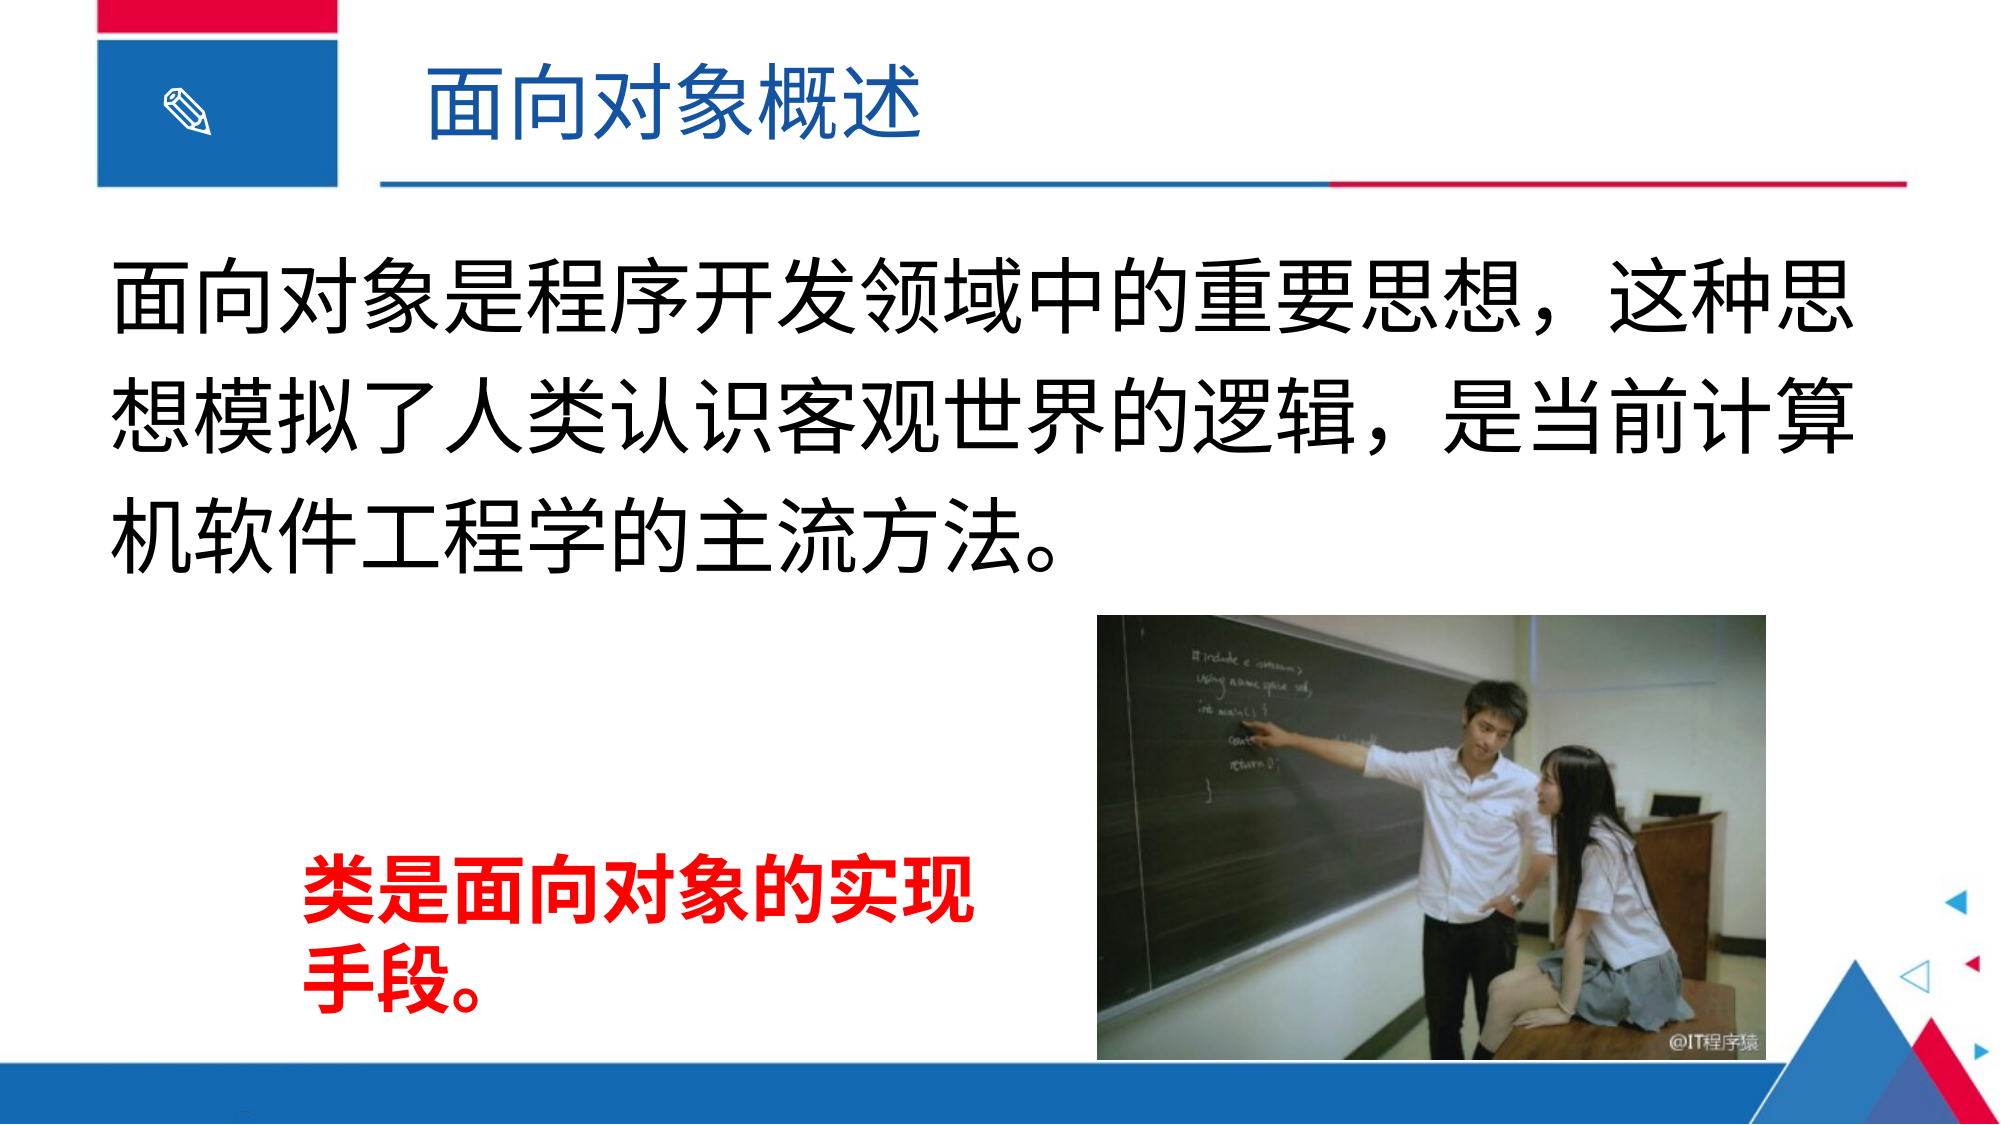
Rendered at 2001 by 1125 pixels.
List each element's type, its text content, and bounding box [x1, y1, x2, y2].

text_box 面向对象是程序开发领域中的重要思想，这种思想模拟了人类认识客观世界的逻辑，是当前计算机软件工程学的主流方法。 [94, 216, 1938, 592]
text_box 类是面向对象的实现手段。 [287, 835, 1017, 1031]
picture [0, 0, 2000, 1124]
text_box 面向对象概述 [409, 43, 1292, 158]
